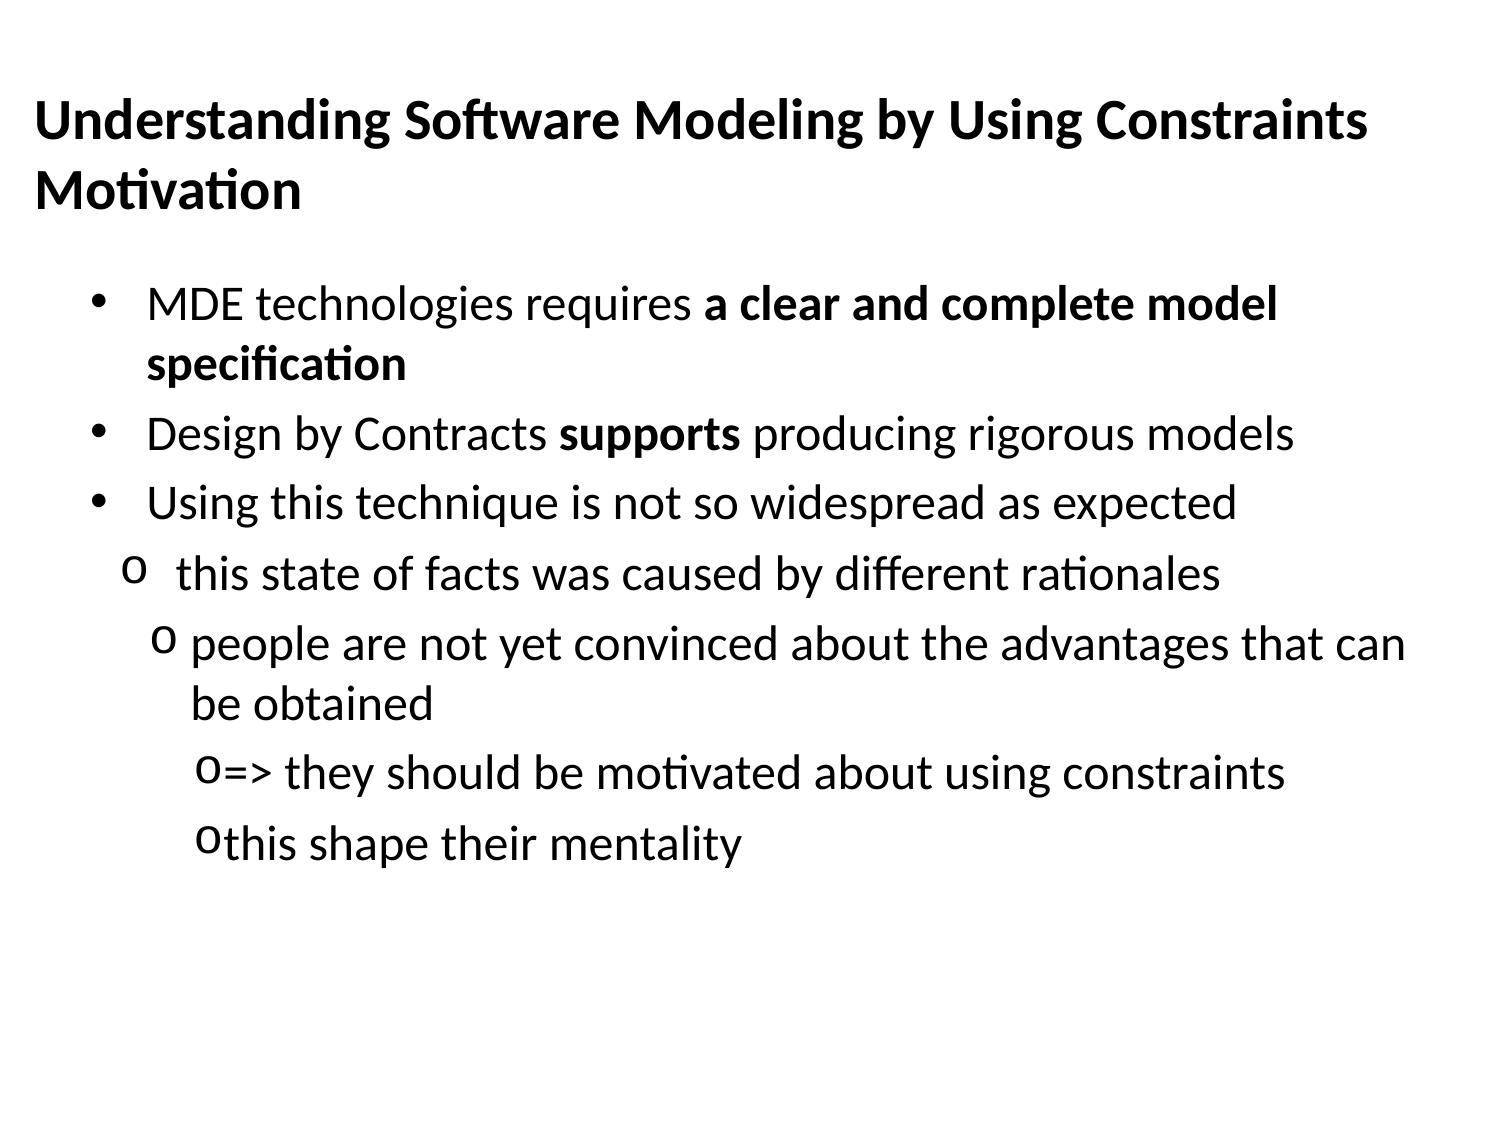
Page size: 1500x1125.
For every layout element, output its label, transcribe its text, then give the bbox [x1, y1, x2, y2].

title Understanding Software Modeling by Using Constraints Motivation [19, 57, 1481, 246]
list MDE technologies requires a clear and complete model specification Design by Contracts supports producing rigorous models Using this technique is not so widespread as expected this state of facts was caused by different rationales people are not yet convinced about the advantages that can be obtained => they should be motivated about using constraints this shape their mentality [75, 262, 1425, 1005]
